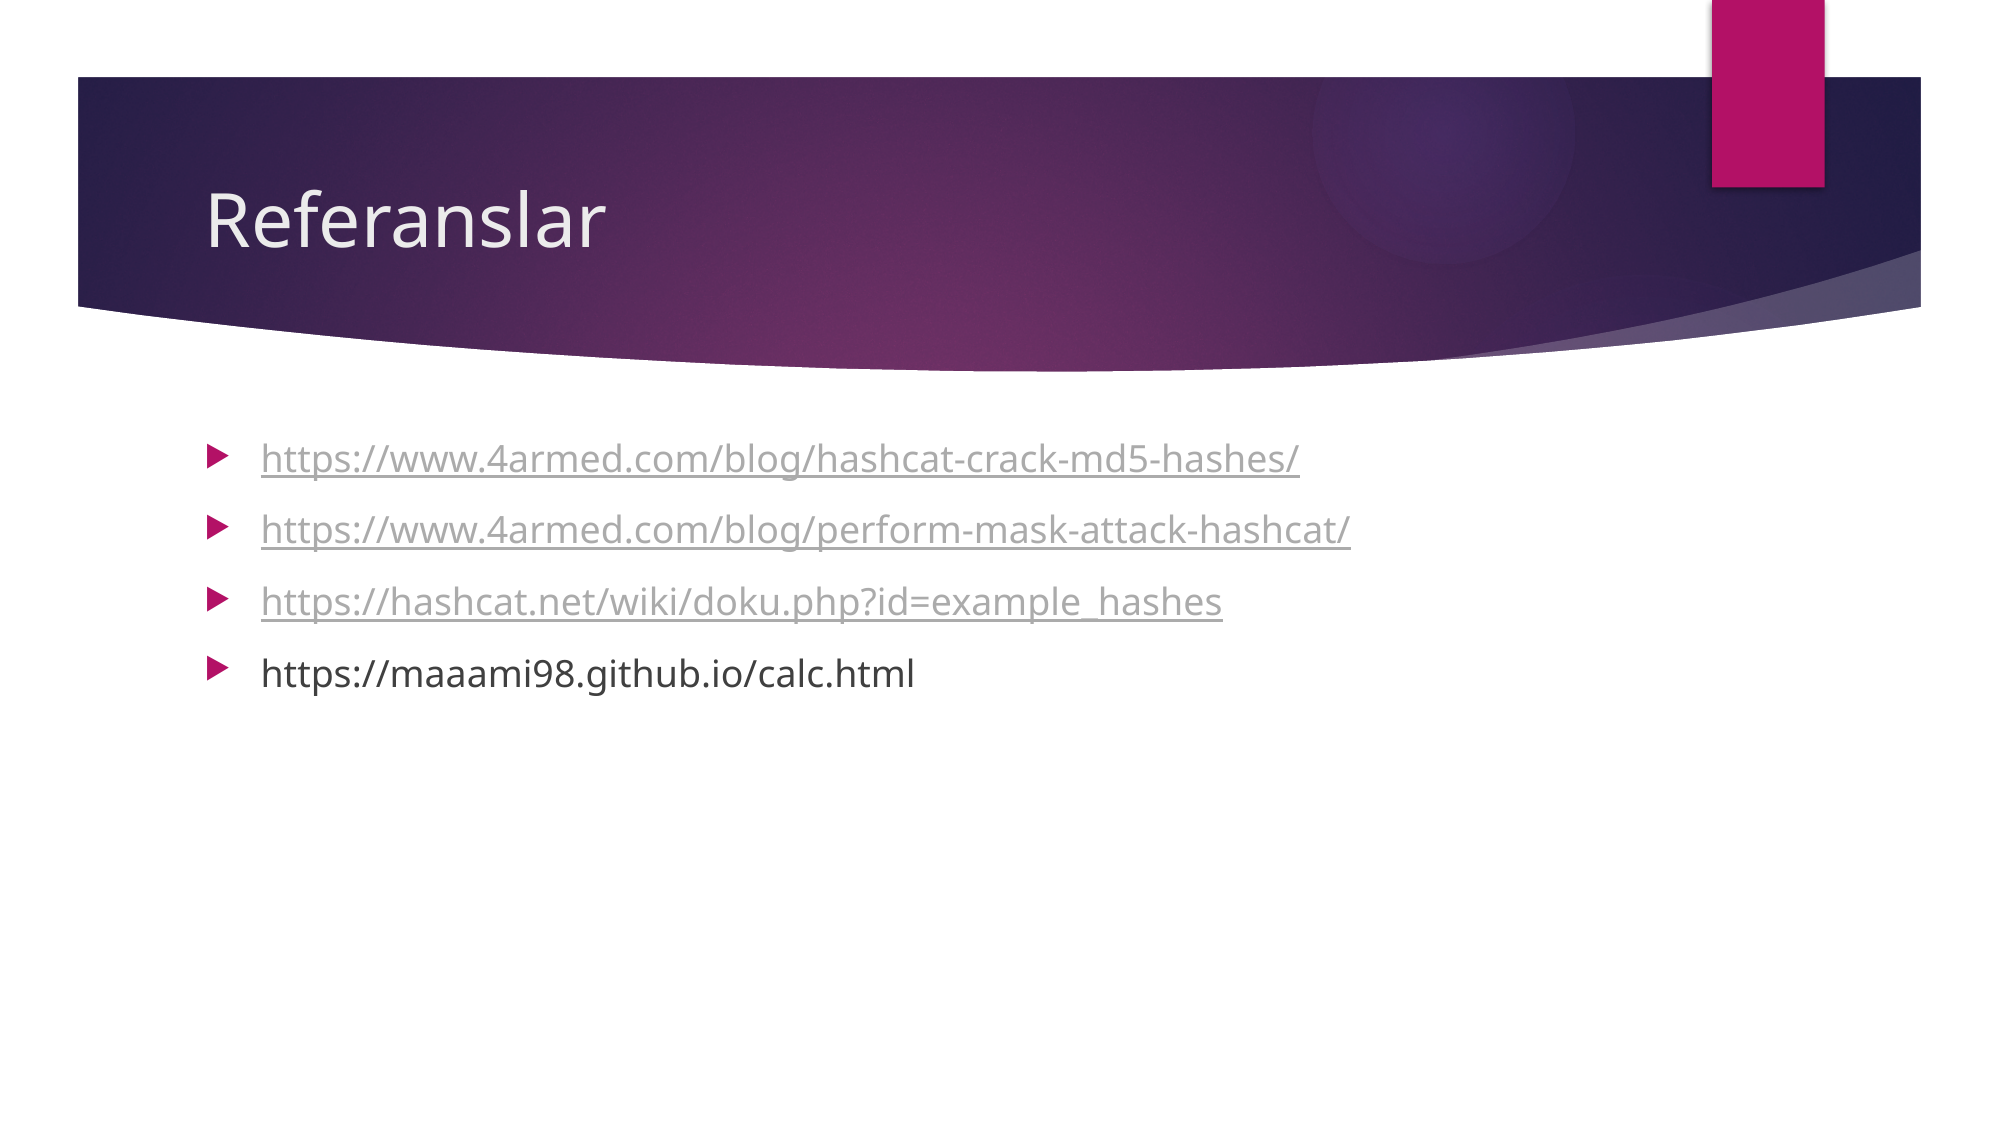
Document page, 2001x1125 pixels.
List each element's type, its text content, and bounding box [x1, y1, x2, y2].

title Referanslar [189, 159, 1627, 276]
list https://www.4armed.com/blog/hashcat-crack-md5-hashes/ https://www.4armed.com/blog/perform-mask-attack-hashcat/ https://hashcat.net/wiki/doku.php?id=example_hashes https://maaami98.github.io/calc.html [189, 427, 1638, 988]
